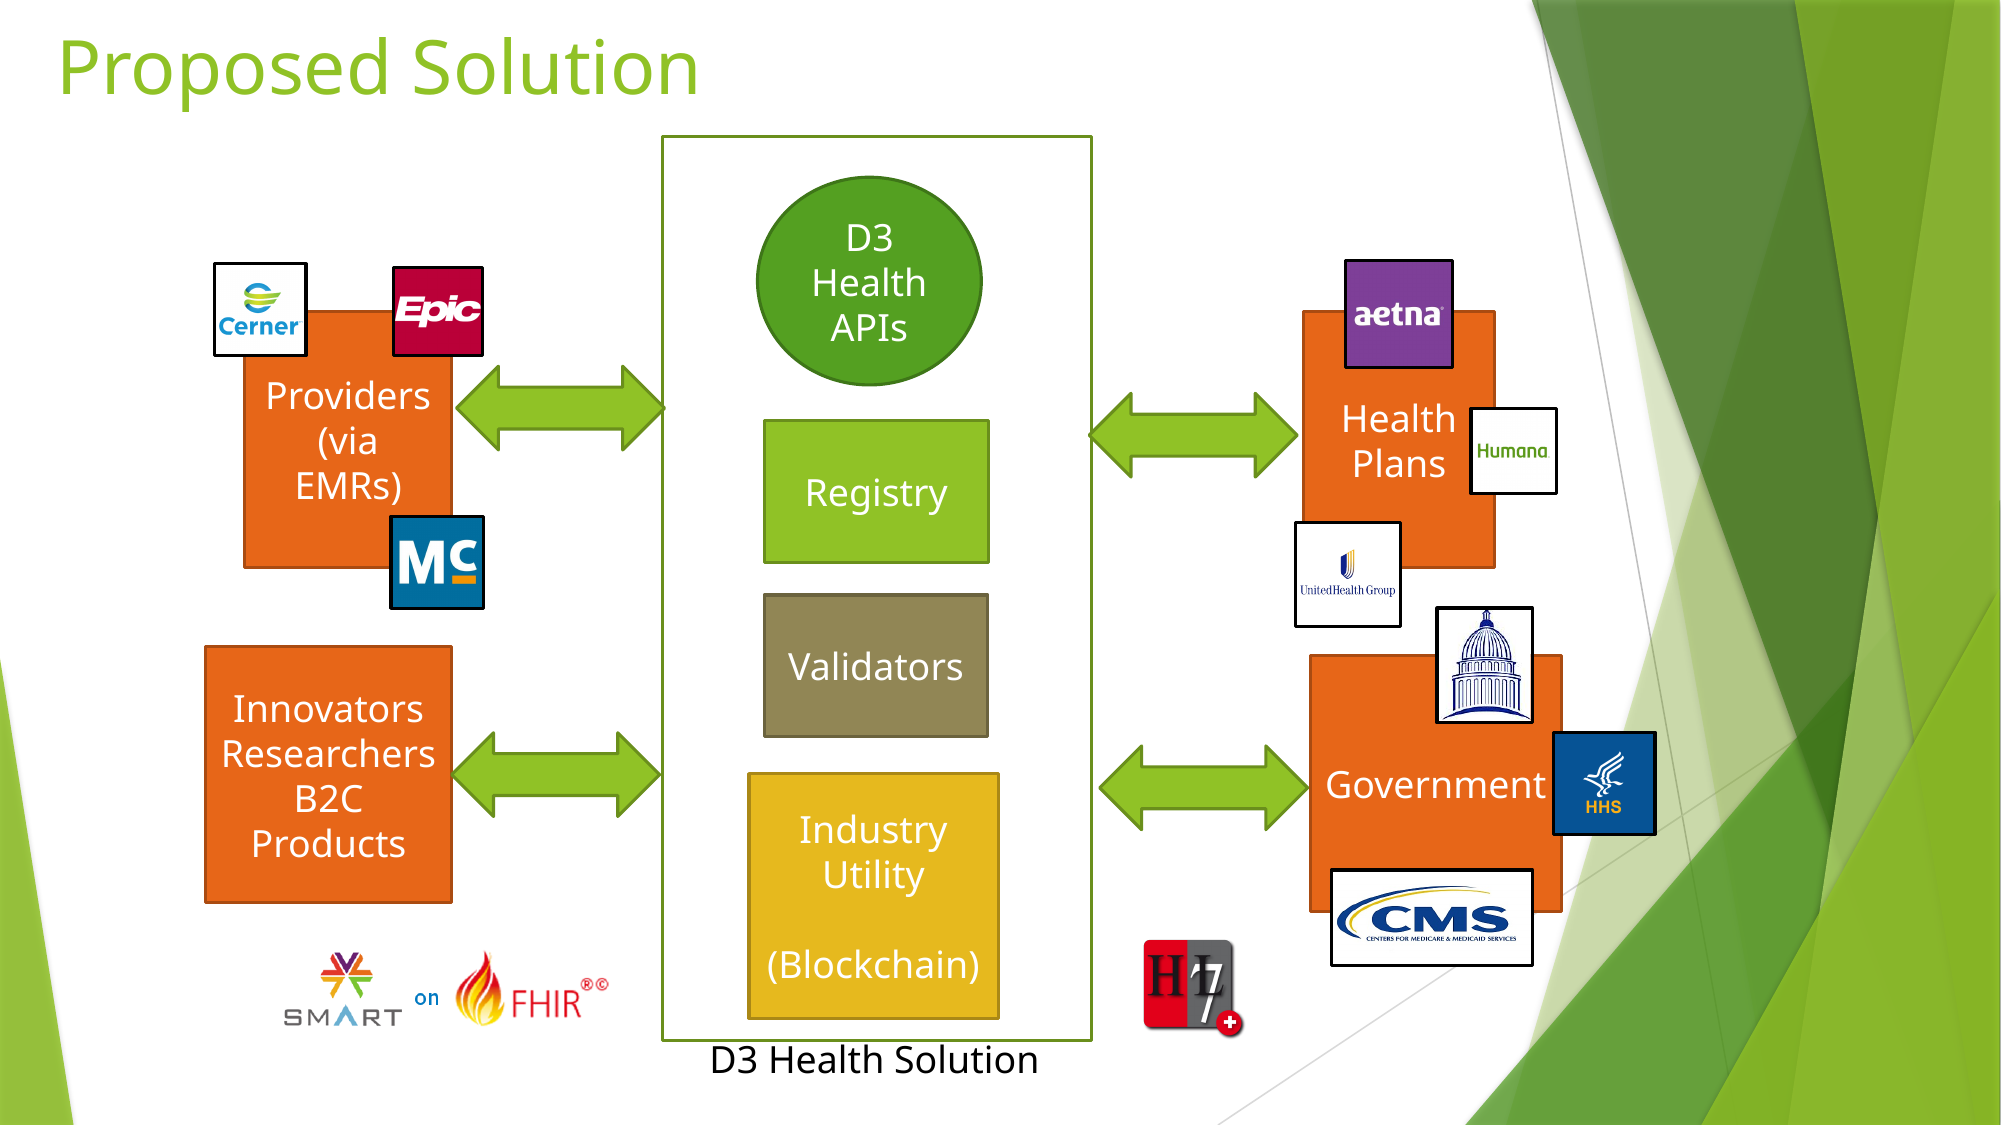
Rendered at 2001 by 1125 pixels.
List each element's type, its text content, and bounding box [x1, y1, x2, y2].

text_box [455, 364, 666, 452]
picture [215, 264, 305, 355]
picture [1346, 261, 1452, 367]
picture [1142, 938, 1246, 1042]
picture [1471, 409, 1555, 493]
text_box [1088, 391, 1299, 479]
picture [394, 268, 482, 355]
text_box Government [1309, 654, 1563, 913]
picture [1296, 523, 1400, 626]
text_box Validators [763, 593, 989, 738]
text_box Providers (via EMRs) [243, 310, 453, 569]
text_box [450, 731, 661, 818]
picture [400, 541, 443, 583]
picture [1332, 870, 1532, 965]
text_box D3 Health Solution [694, 1029, 1096, 1089]
picture [1554, 733, 1654, 834]
text_box [1098, 744, 1309, 832]
title Proposed Solution [41, 12, 1452, 137]
picture [1438, 608, 1532, 722]
text_box Innovators Researchers B2C Products [204, 645, 453, 904]
picture [453, 576, 476, 583]
picture [451, 540, 476, 571]
text_box [661, 135, 1093, 1042]
text_box Health Plans [1302, 310, 1496, 569]
picture [275, 943, 615, 1041]
text_box Registry [763, 419, 990, 564]
